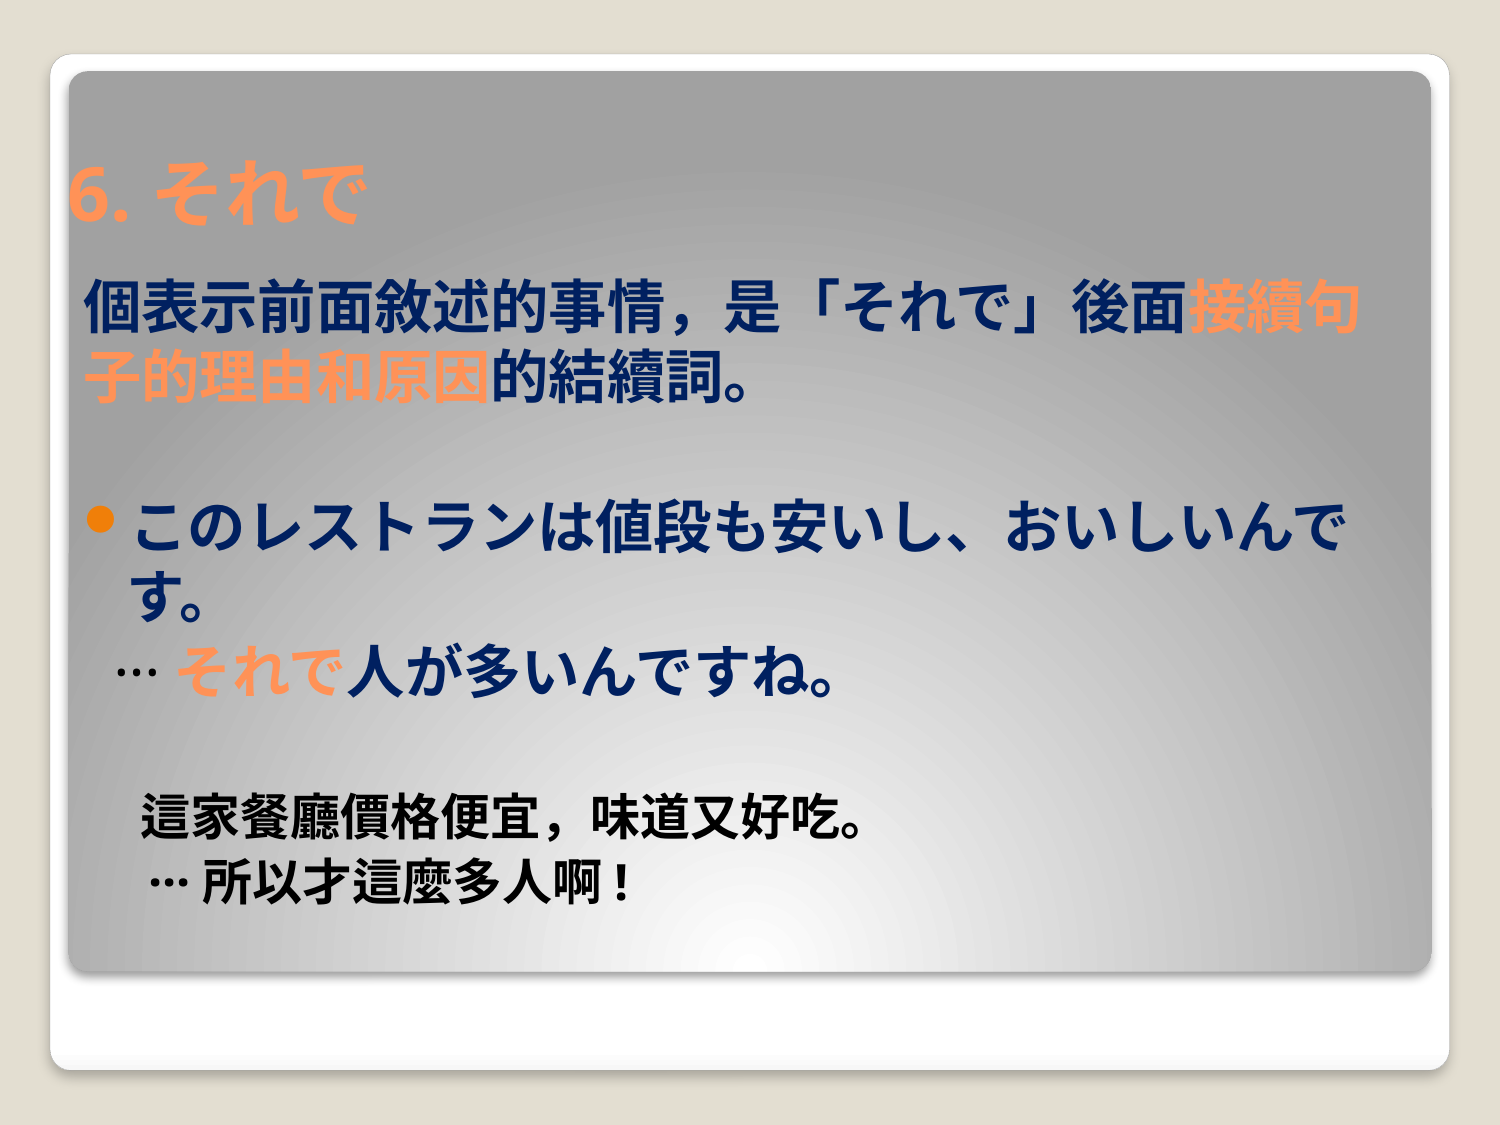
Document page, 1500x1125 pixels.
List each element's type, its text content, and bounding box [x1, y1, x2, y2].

list 個表示前面敘述的事情，是「それで」後面接續句子的理由和原因的結續詞。 このレストランは値段も安いし、おいしいんです。 ···それで人が多いんですね。 這家餐廳價格便宜，味道又好吃。 ···所以才這麼多人啊! [53, 255, 1396, 1024]
title 6.それで [53, 101, 1396, 244]
